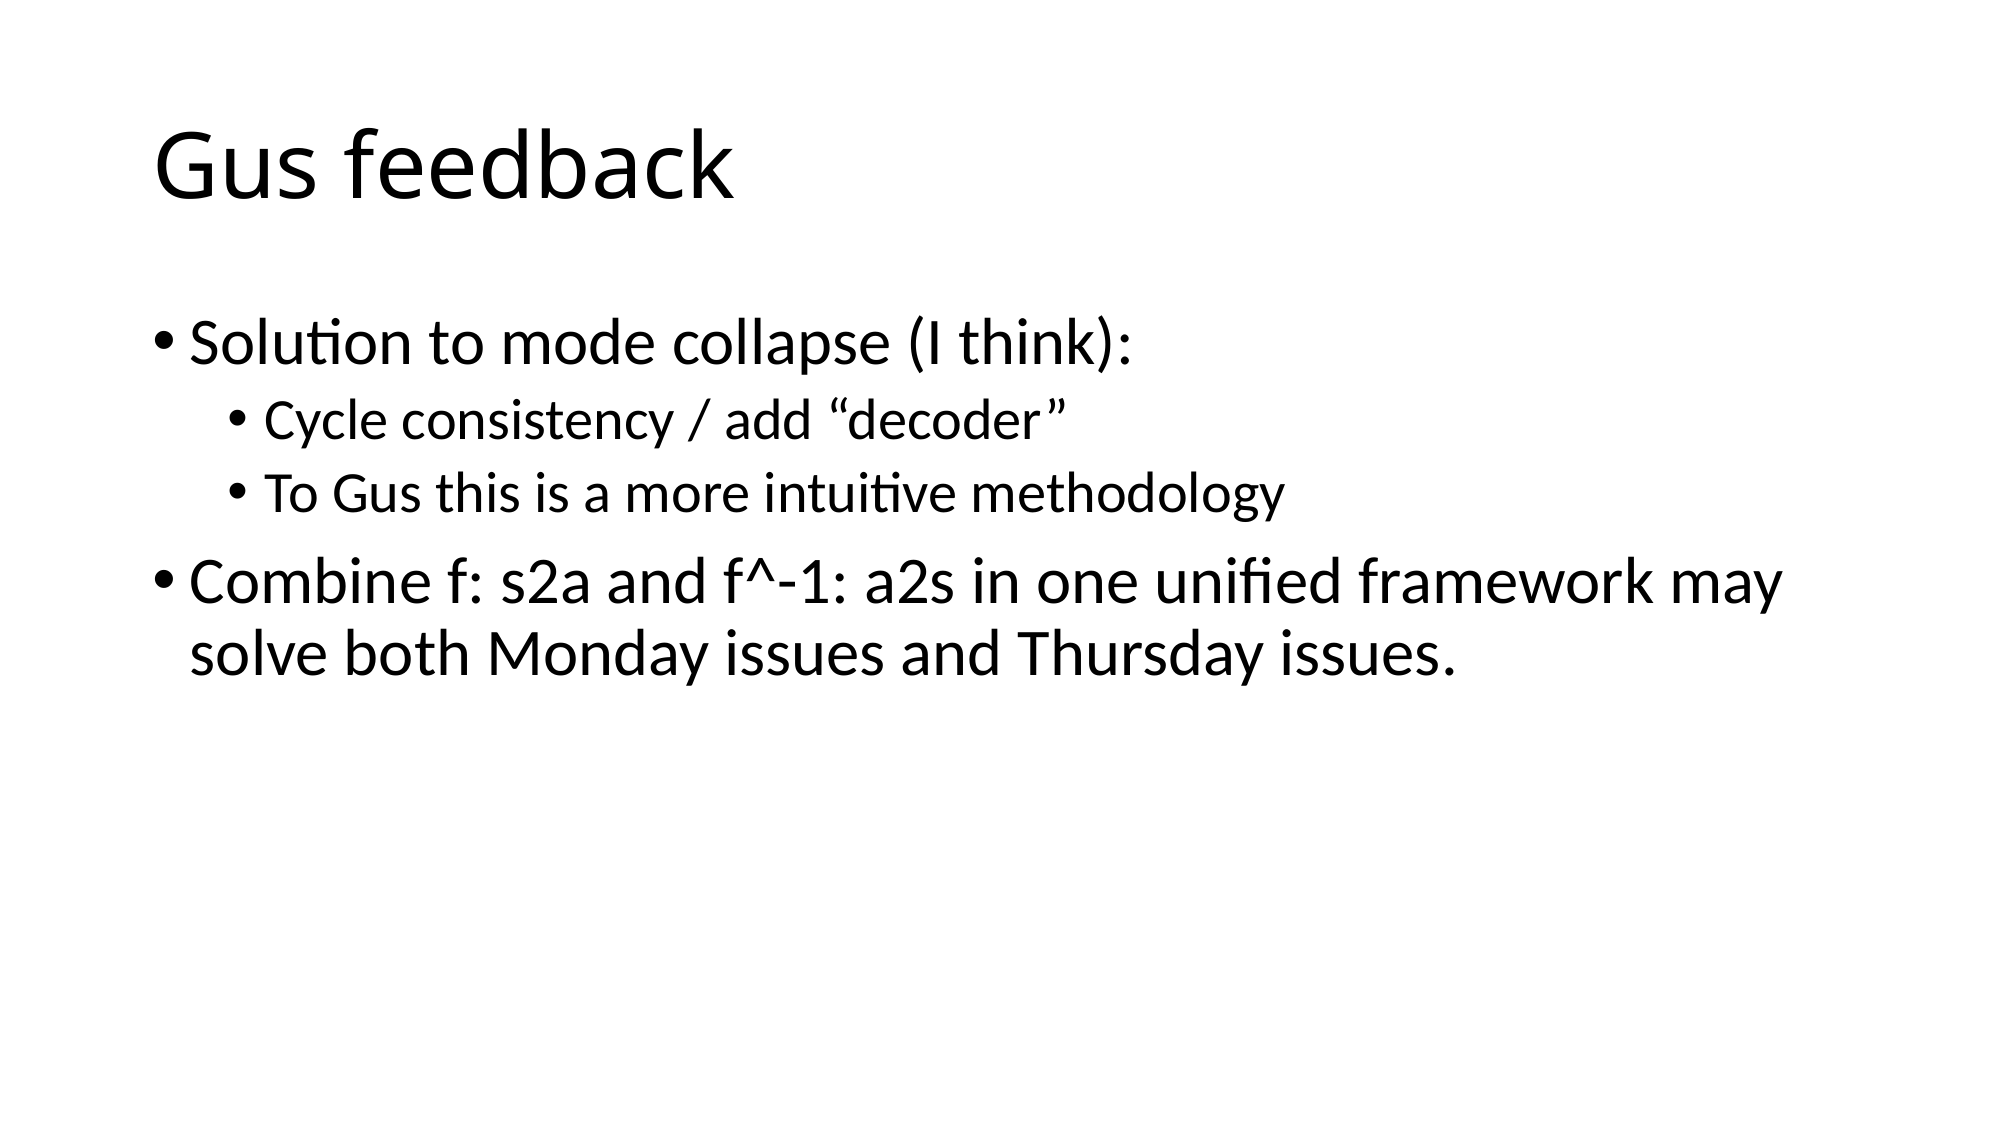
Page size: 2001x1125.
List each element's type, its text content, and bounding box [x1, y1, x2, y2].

list Solution to mode collapse (I think): Cycle consistency / add “decoder” To Gus this is a more intuitive methodology Combine f: s2a and f^-1: a2s in one unified framework may solve both Monday issues and Thursday issues. [137, 299, 1863, 1014]
title Gus feedback [137, 59, 1863, 278]
